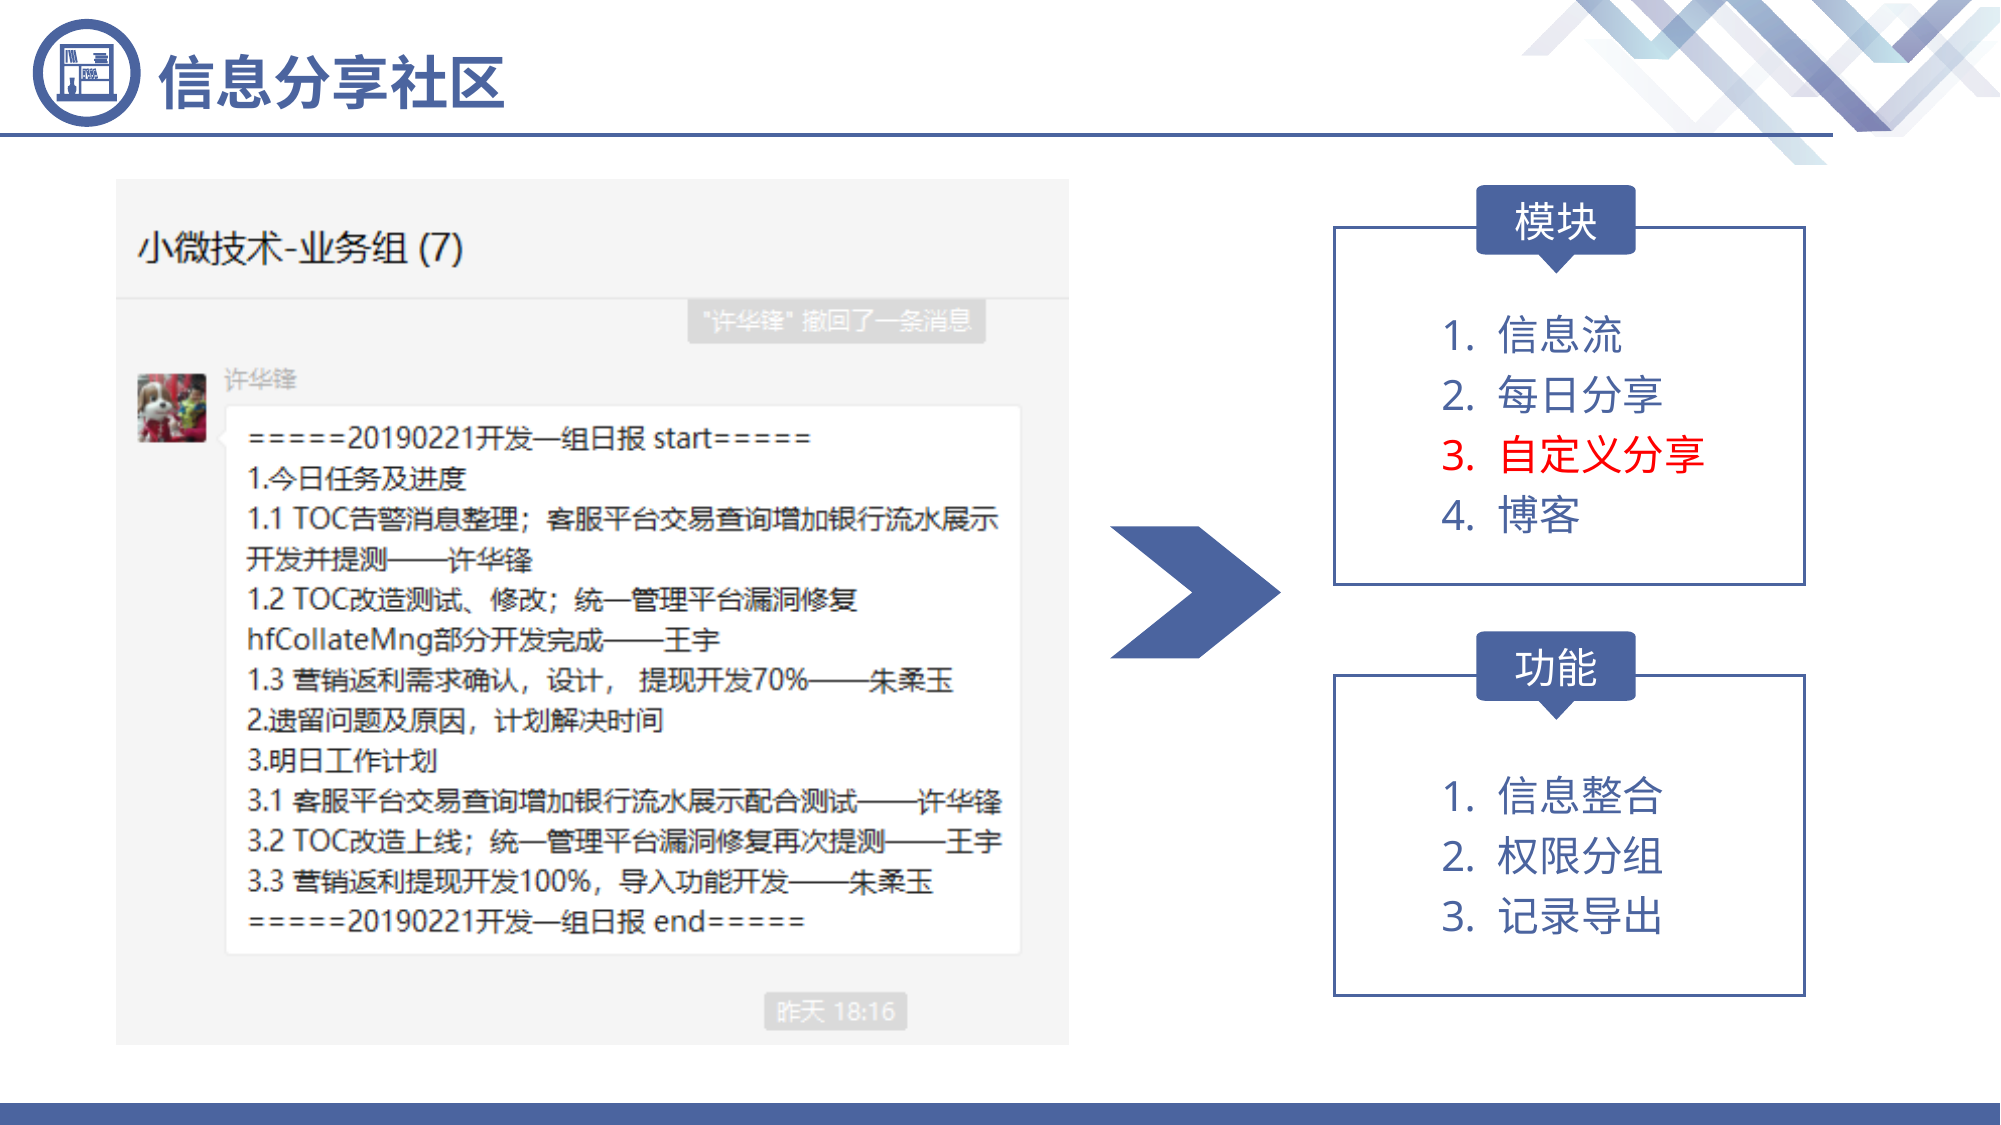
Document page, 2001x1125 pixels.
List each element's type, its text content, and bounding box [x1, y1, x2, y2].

text_box [1333, 226, 1805, 586]
text_box 信息流 每日分享 自定义分享 博客 [1426, 291, 1744, 547]
text_box 信息整合 权限分组 记录导出 [1426, 752, 1744, 948]
text_box 功能 [1475, 630, 1637, 722]
text_box [1333, 675, 1805, 997]
text_box 模块 [1475, 183, 1637, 276]
text_box 信息分享社区 [142, 4, 888, 124]
picture [1412, 0, 2000, 166]
picture [116, 179, 1069, 1045]
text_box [34, 20, 140, 126]
text_box [0, 1102, 2000, 1125]
text_box [1110, 526, 1281, 659]
